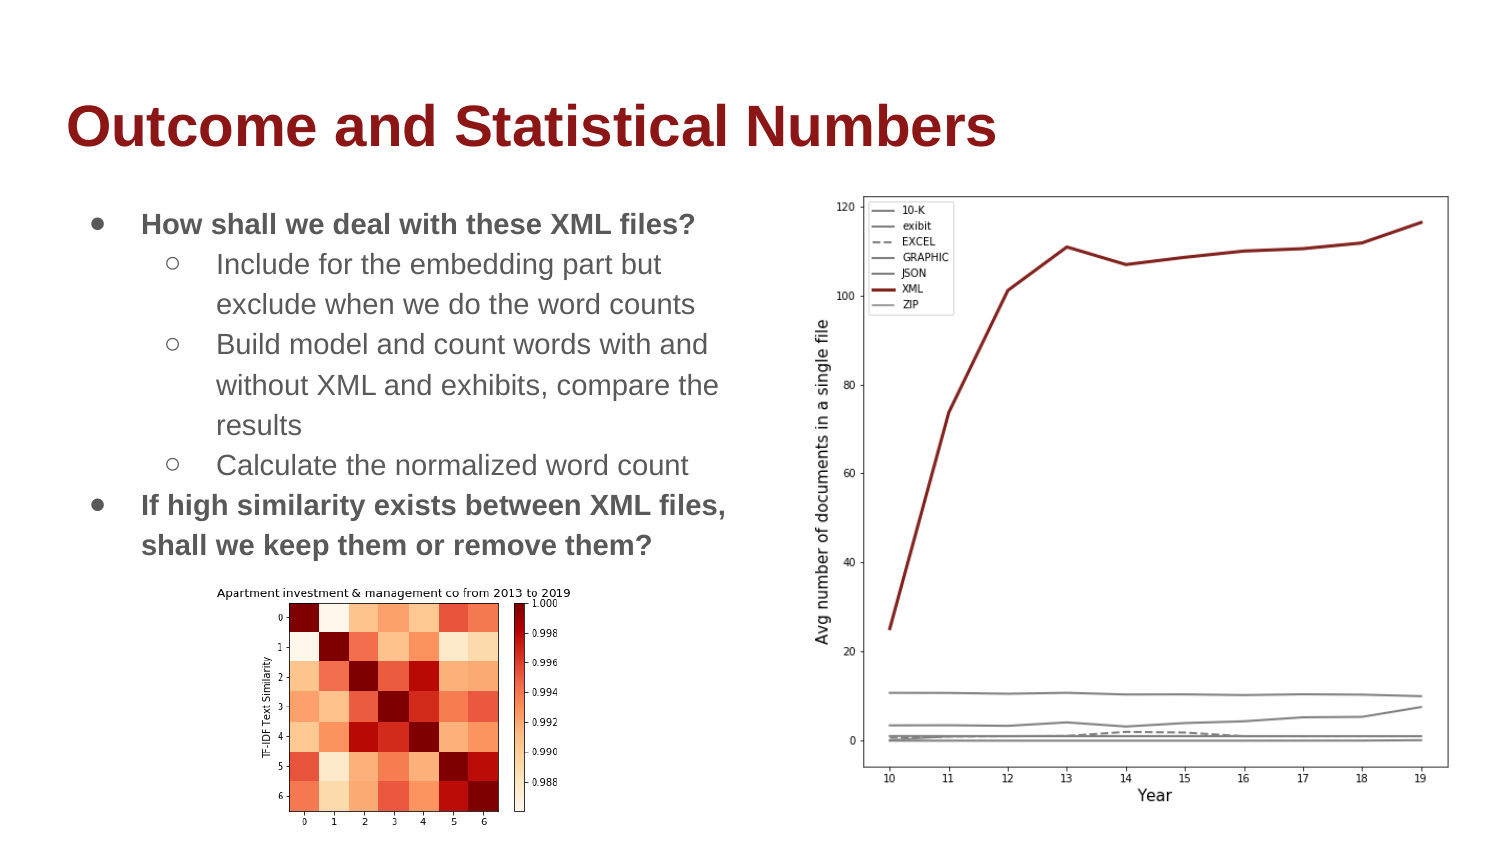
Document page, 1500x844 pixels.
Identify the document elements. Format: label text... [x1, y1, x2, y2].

list How shall we deal with these XML files? Include for the embedding part but exclude when we do the word counts Build model and count words with and without XML and exhibits, compare the results Calculate the normalized word count If high similarity exists between XML files, shall we keep them or remove them? [51, 184, 784, 518]
picture [210, 580, 577, 834]
title Outcome and Statistical Numbers [51, 72, 1449, 167]
picture [802, 179, 1470, 821]
